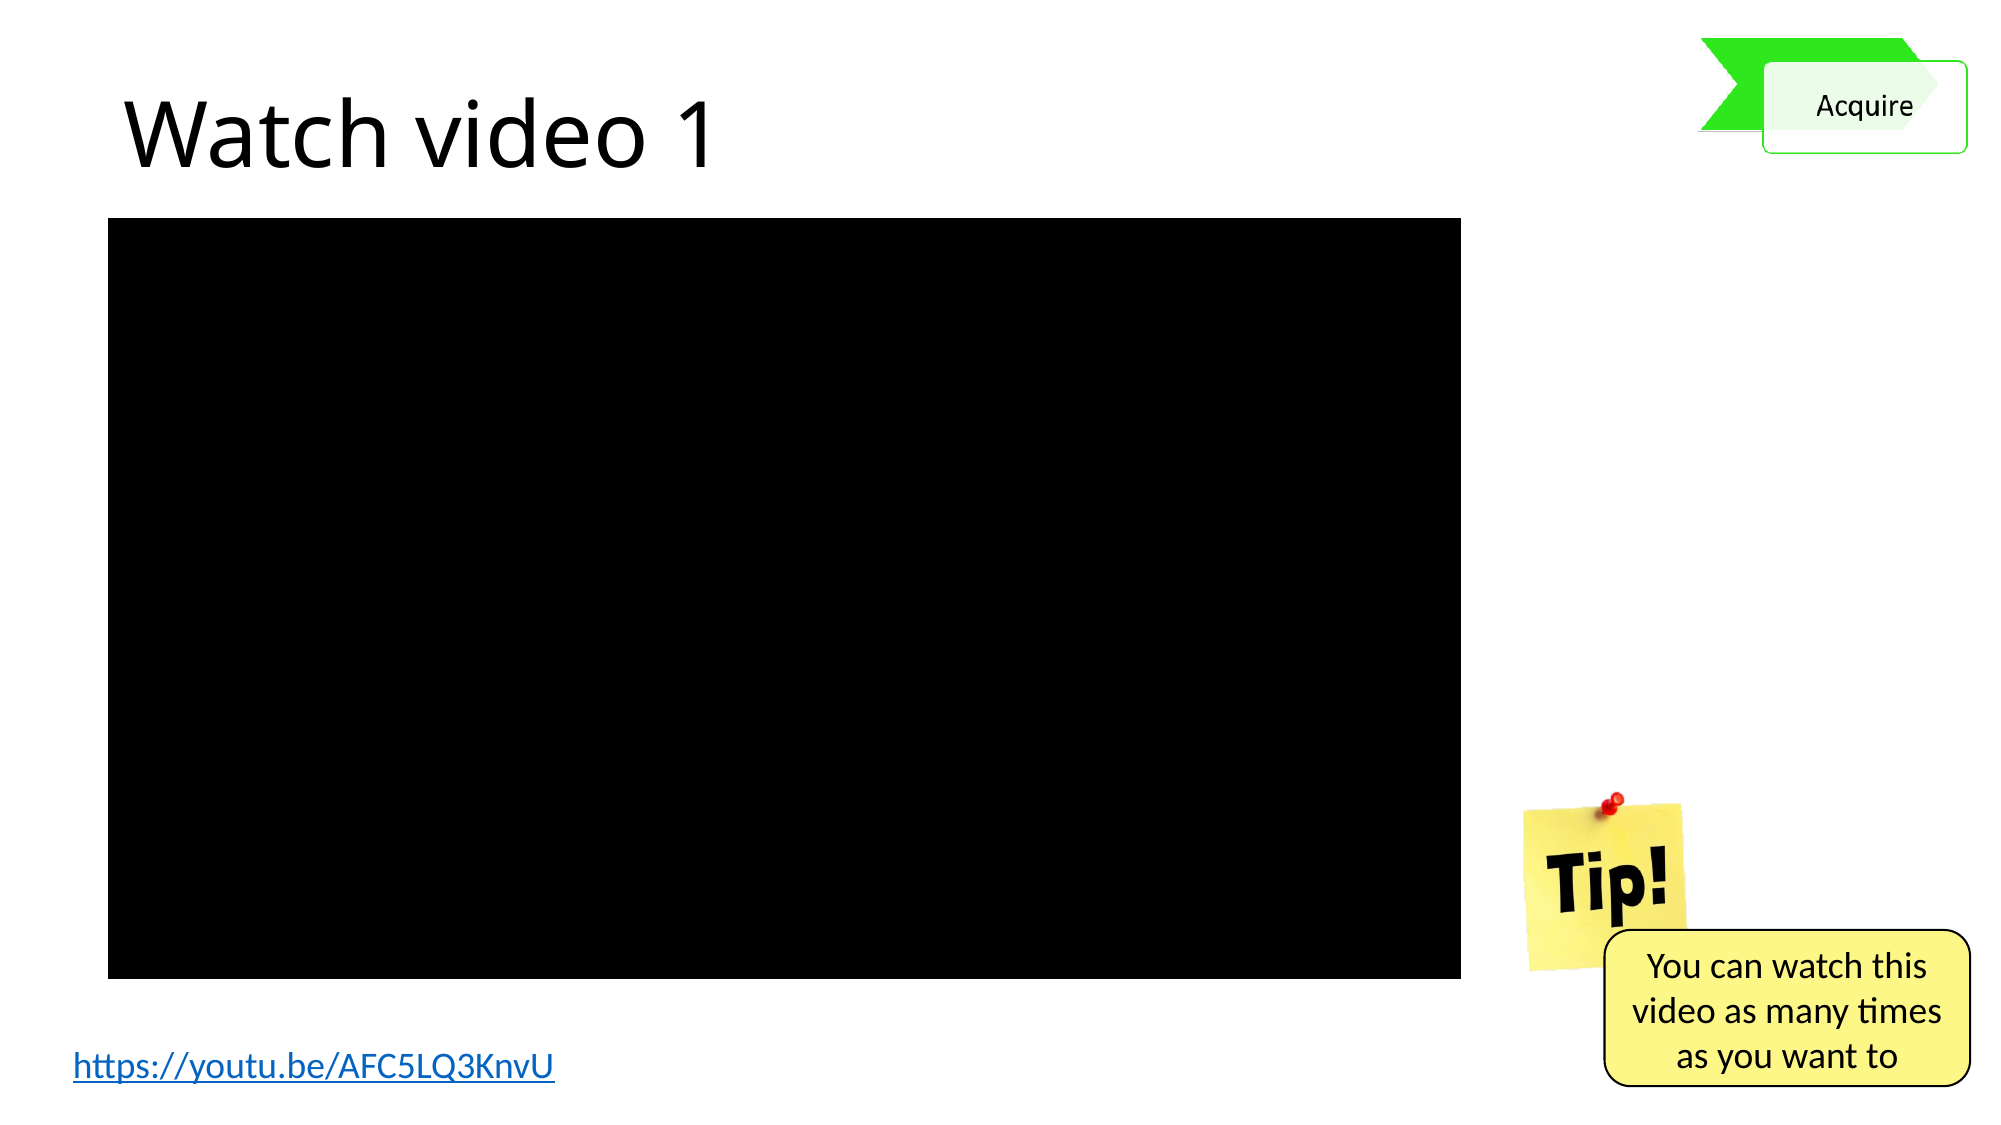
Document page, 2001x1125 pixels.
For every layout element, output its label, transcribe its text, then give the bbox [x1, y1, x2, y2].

text_box You can watch this video as many times as you want to [1603, 928, 1972, 1088]
text_box https://youtu.be/AFC5LQ3KnvU [58, 1033, 570, 1125]
picture [1695, 28, 1971, 172]
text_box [108, 217, 1462, 980]
title Watch video 1 [108, 29, 1834, 247]
picture [1507, 790, 1702, 980]
